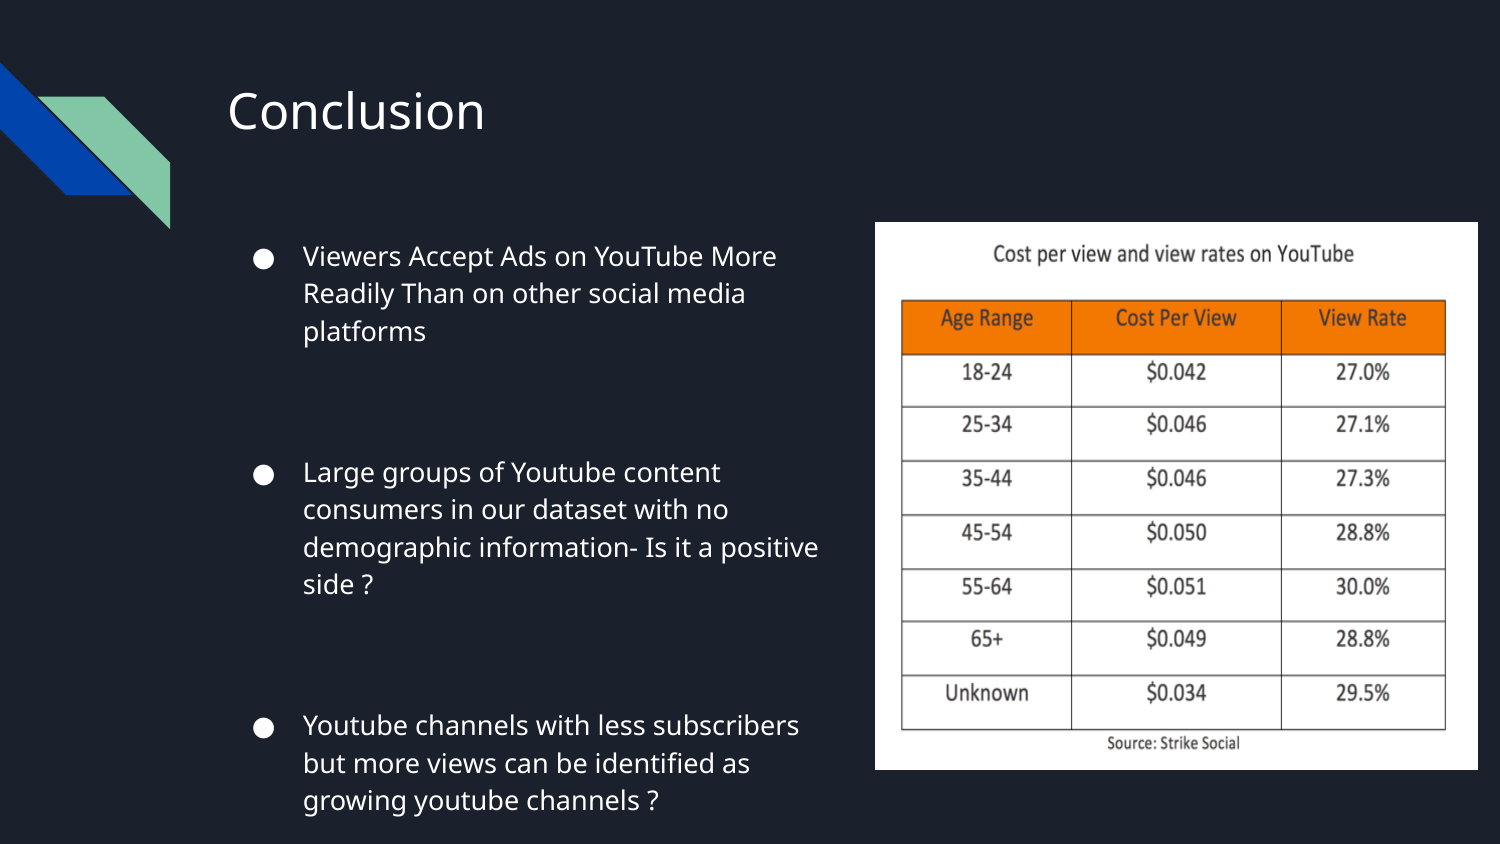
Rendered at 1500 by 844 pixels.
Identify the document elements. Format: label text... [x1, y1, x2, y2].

picture [875, 222, 1478, 770]
title Conclusion [212, 64, 1368, 215]
list Viewers Accept Ads on YouTube More Readily Than on other social media platforms Large groups of Youtube content consumers in our dataset with no demographic information- Is it a positive side ? Youtube channels with less subscribers but more views can be identified as growing youtube channels ? [212, 219, 846, 698]
